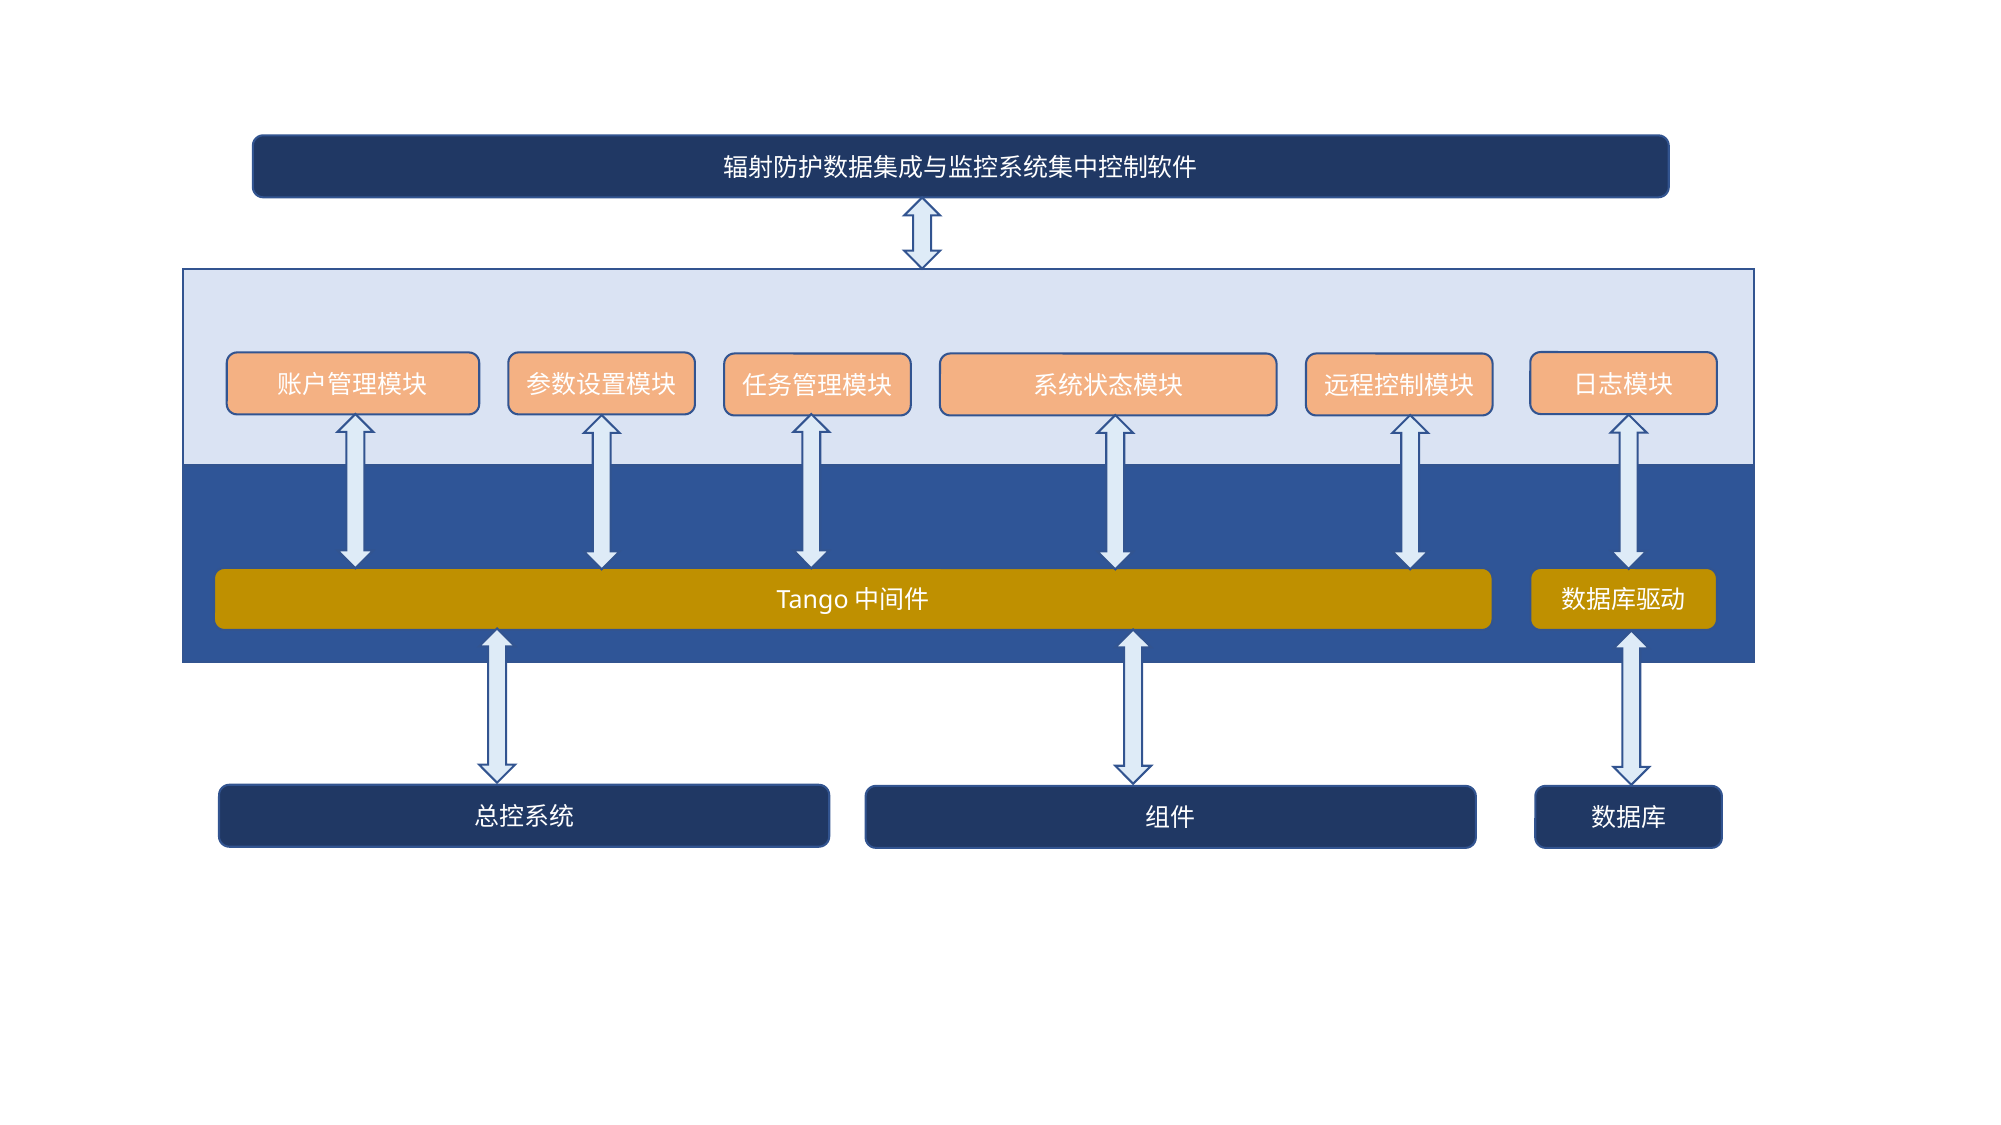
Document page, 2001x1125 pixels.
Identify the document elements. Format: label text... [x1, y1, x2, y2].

text_box [901, 196, 943, 268]
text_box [182, 268, 1755, 848]
text_box 辐射防护数据集成与监控系统集中控制软件 [251, 134, 1670, 199]
